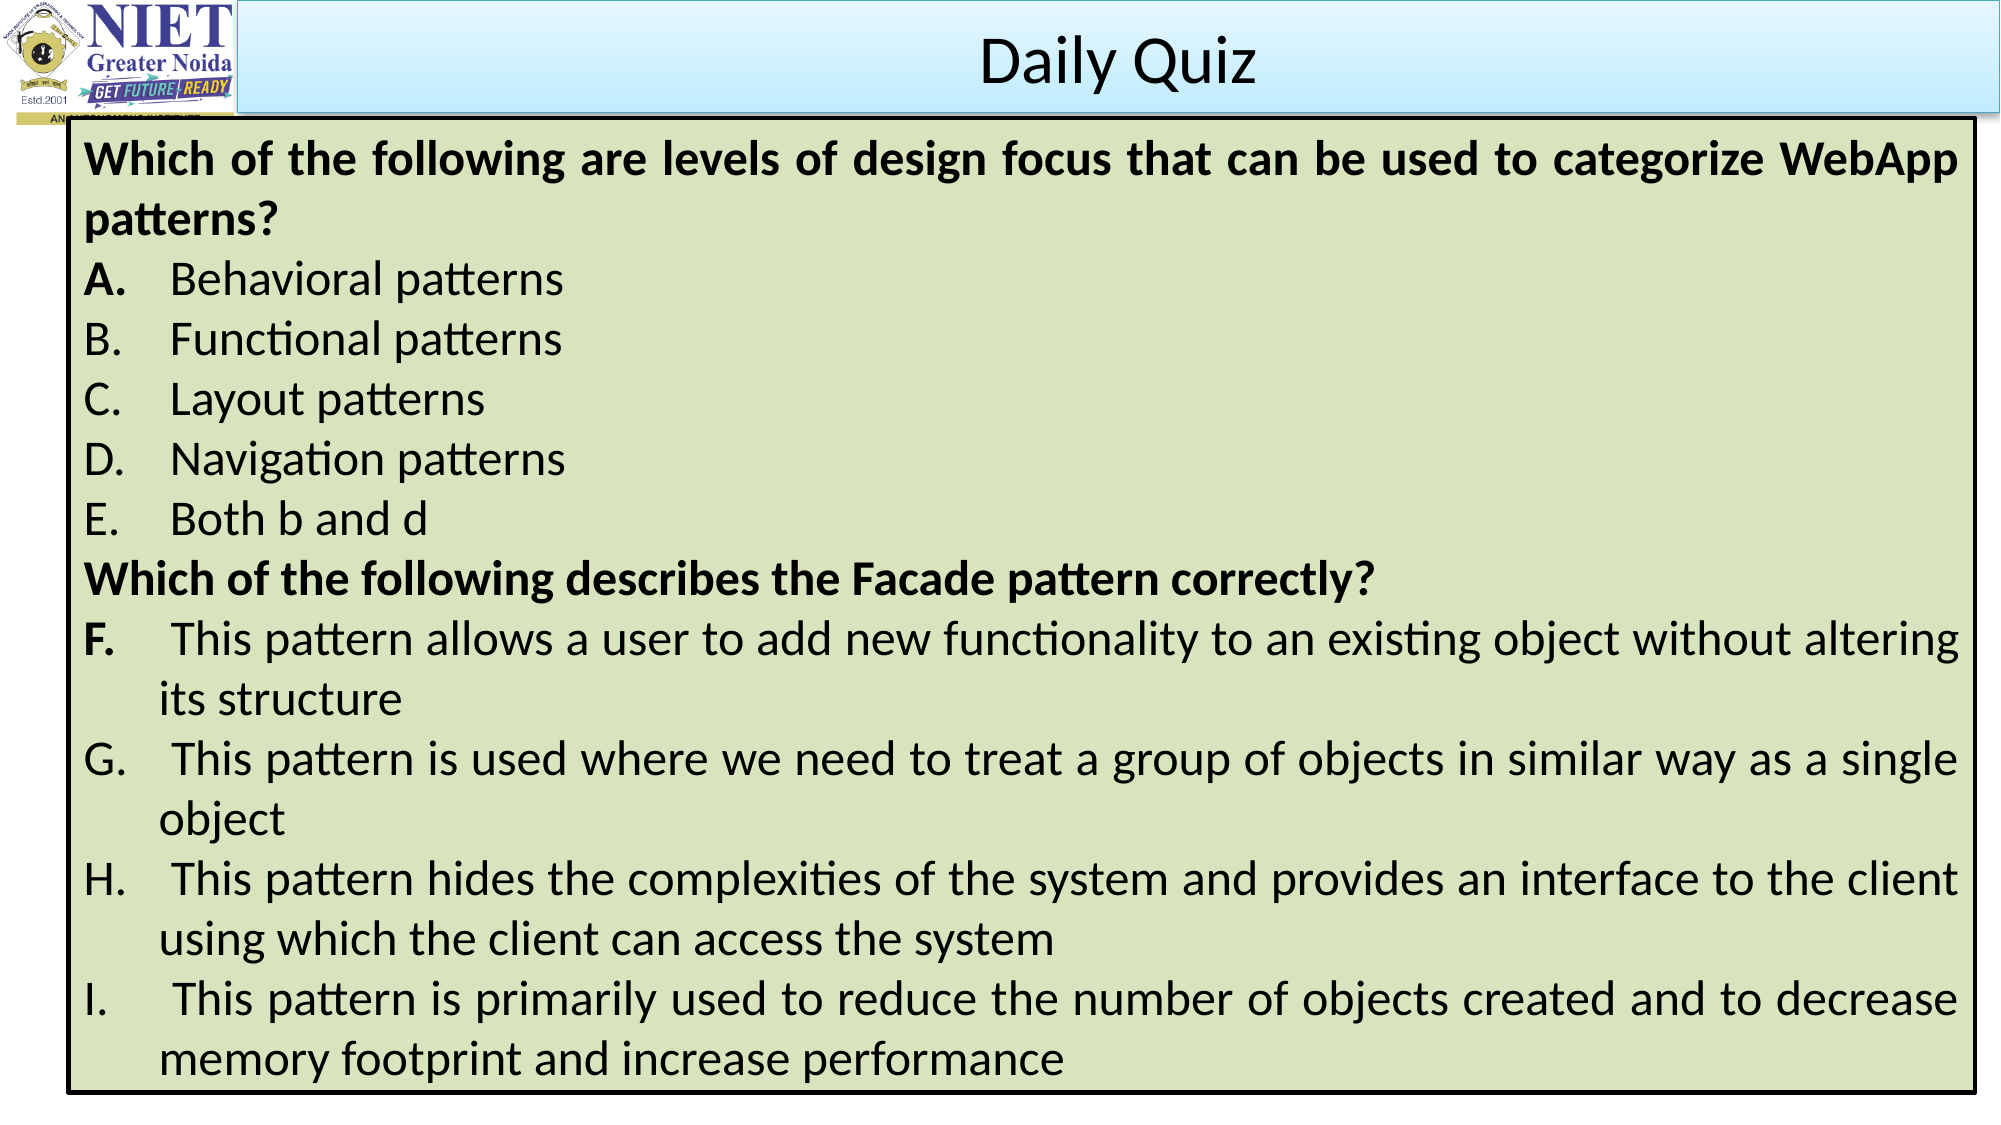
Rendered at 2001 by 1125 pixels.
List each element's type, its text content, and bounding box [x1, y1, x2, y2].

slide_number 96 [1433, 1093, 1900, 1103]
text_box Daily Quiz [237, 0, 2000, 113]
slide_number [99, 1093, 567, 1103]
text_box Which of the following are levels of design focus that can be used to categorize WebApp patterns? Behavioral patterns Functional patterns Layout patterns Navigation patterns Both b and d Which of the following describes the Facade pattern correctly? This pattern allows a user to add new functionality to an existing object without altering its structure This pattern is used where we need to treat a group of objects in similar way as a single object This pattern hides the complexities of the system and provides an interface to the client using which the client can access the system This pattern is primarily used to reduce the number of objects created and to decrease memory footprint and increase performance [68, 118, 1975, 1093]
picture [3, 2, 234, 125]
